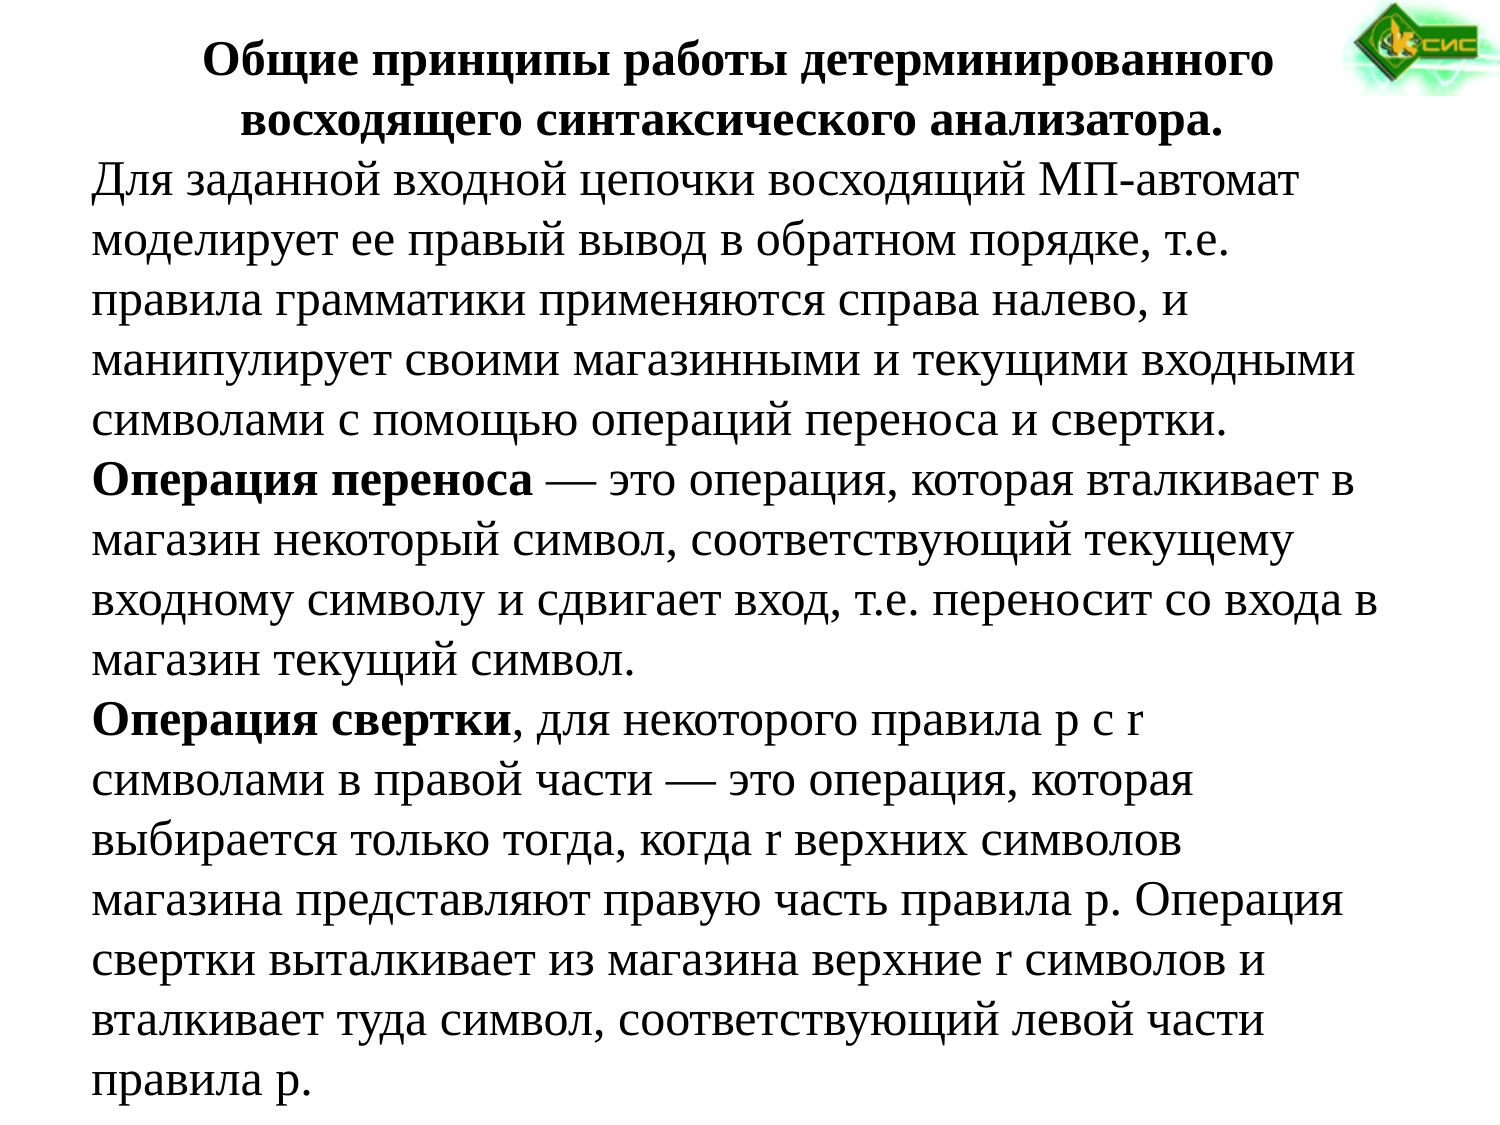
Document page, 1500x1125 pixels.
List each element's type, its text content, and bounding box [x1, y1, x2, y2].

text_box Общие принципы работы детерминированного восходящего синтаксического анализатора. Для заданной входной цепочки восходящий МП-автомат моделирует ее правый вывод в обратном порядке, т.е. правила грамматики применяются справа налево, и манипулирует своими магазинными и текущими входными символами с помощью операций переноса и свертки. Операция переноса — это операция, которая вталкивает в магазин некоторый символ, соответствующий текущему входному символу и сдвигает вход, т.е. переносит со входа в магазин текущий символ. Операция свертки, для некоторого правила р с r символами в правой части — это операция, которая выбирается только тогда, когда r верхних символов магазина представляют правую часть правила р. Операция свертки выталкивает из магазина верхние r символов и вталкивает туда символ, соответствующий левой части правила р. [76, 18, 1400, 1113]
picture [1343, 0, 1500, 96]
